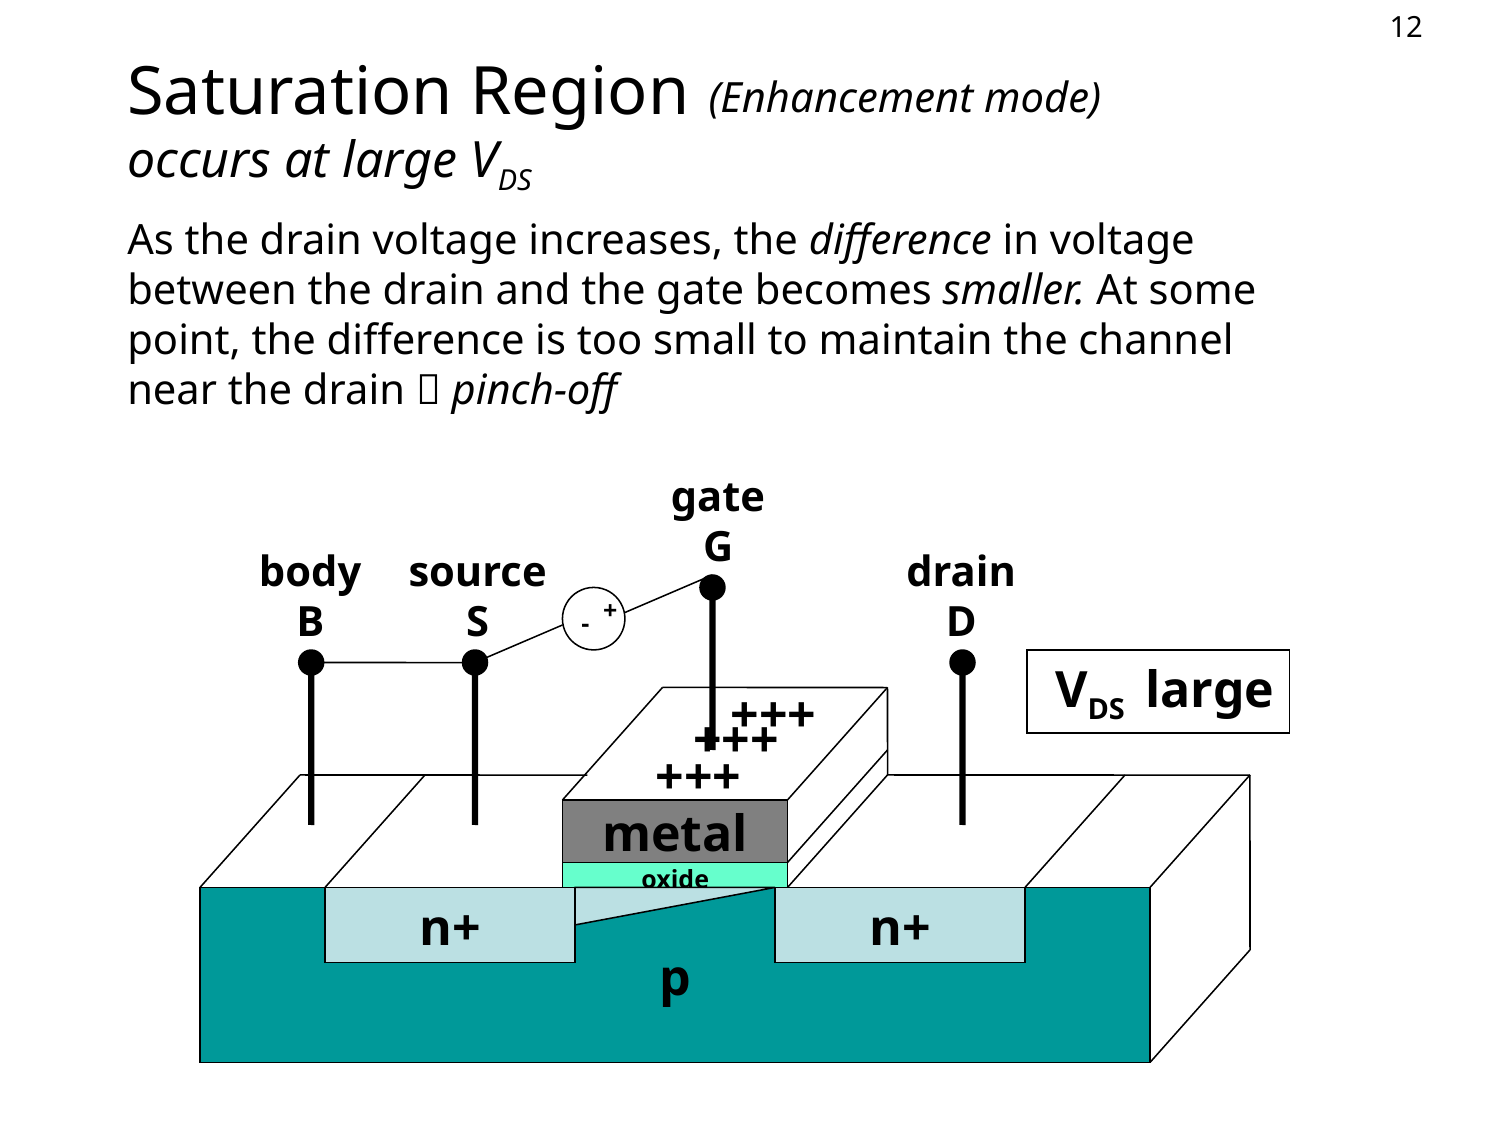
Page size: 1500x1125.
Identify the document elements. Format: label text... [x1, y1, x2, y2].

text_box As the drain voltage increases, the difference in voltage between the drain and the gate becomes smaller. At some point, the difference is too small to maintain the channel near the drain  pinch-off [112, 205, 1325, 421]
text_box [199, 462, 1305, 1063]
title Saturation Region occurs at large VDS [112, 40, 1388, 197]
text_box (Enhancement mode) [693, 63, 1117, 129]
